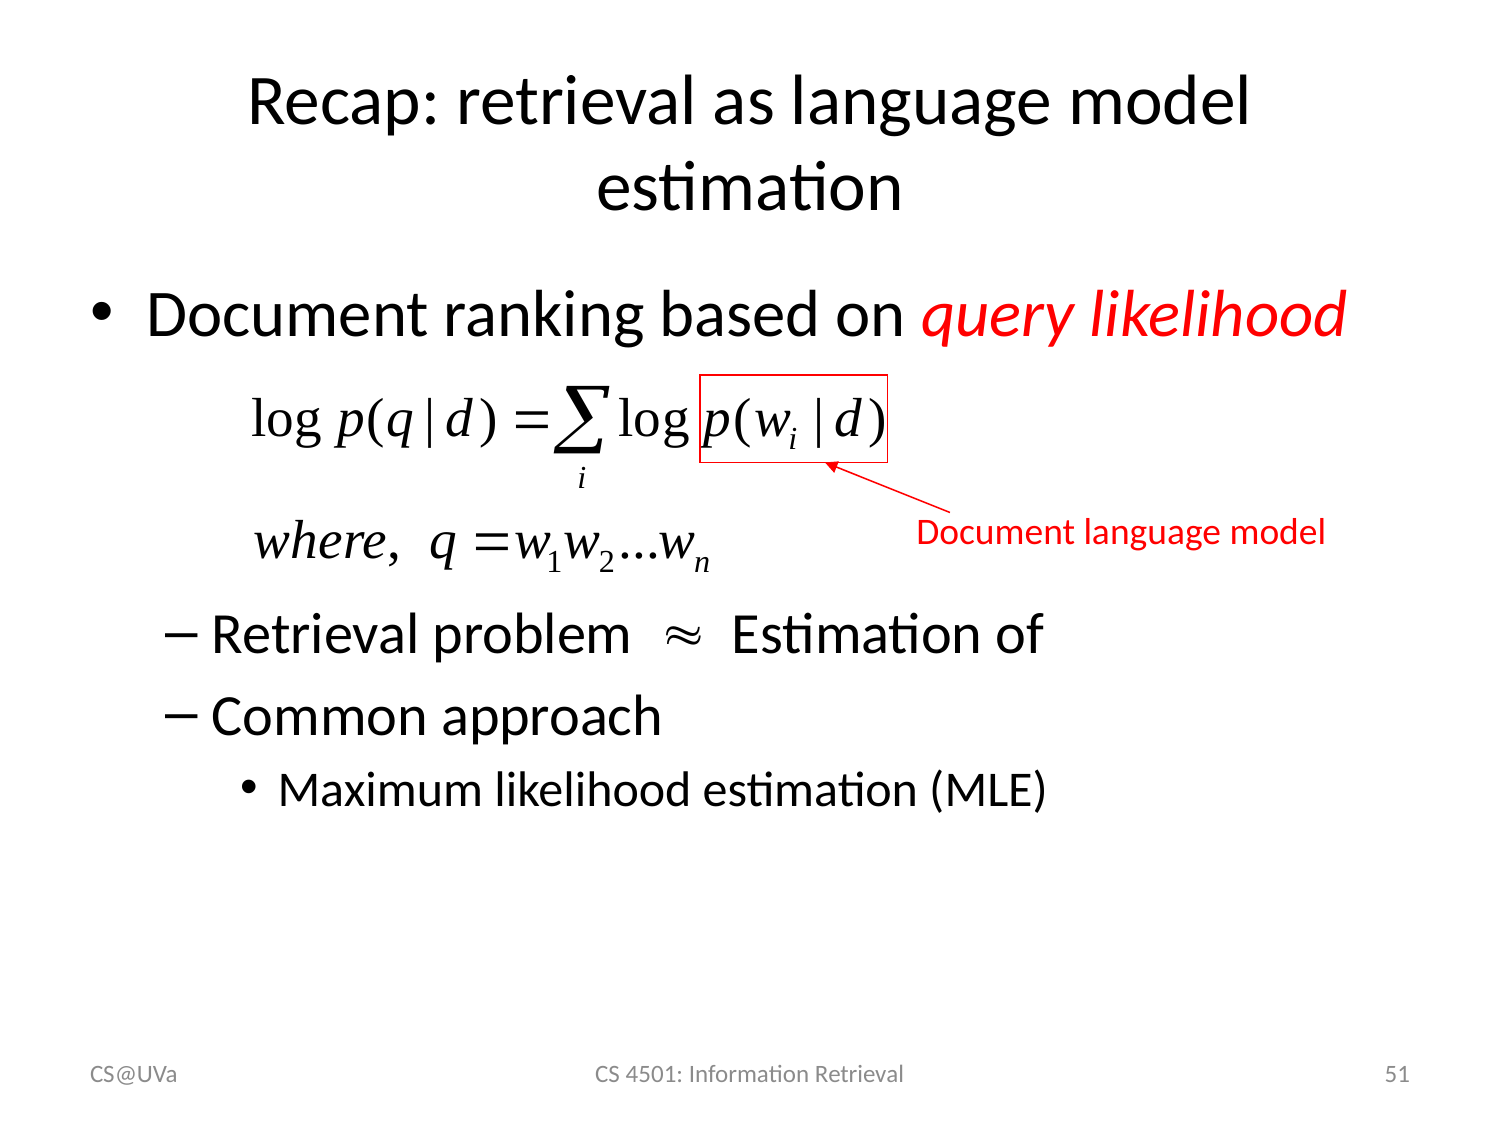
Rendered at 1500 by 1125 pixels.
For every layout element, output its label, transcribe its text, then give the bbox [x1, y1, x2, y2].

slide_number 51 [1074, 1042, 1425, 1103]
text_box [699, 374, 1406, 576]
title Recap: retrieval as language model estimation [75, 45, 1425, 233]
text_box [243, 374, 898, 587]
slide_number CS@UVa [75, 1042, 425, 1103]
footer CS 4501: Information Retrieval [512, 1042, 988, 1103]
